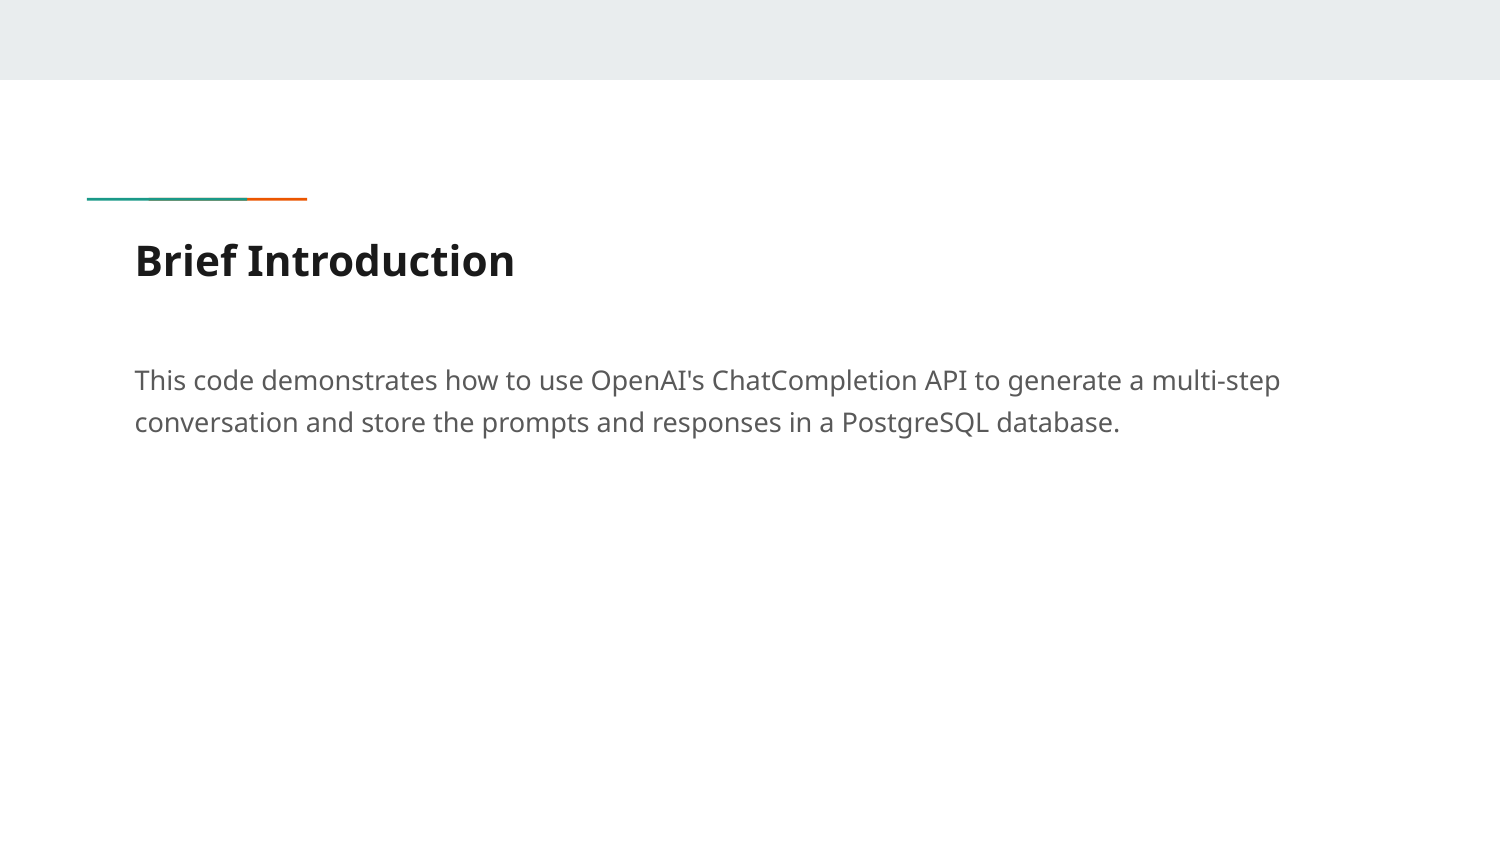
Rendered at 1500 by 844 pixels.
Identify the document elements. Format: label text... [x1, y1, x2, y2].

title Brief Introduction [119, 216, 1381, 305]
list This code demonstrates how to use OpenAI's ChatCompletion API to generate a multi-step conversation and store the prompts and responses in a PostgreSQL database. [119, 341, 1381, 712]
